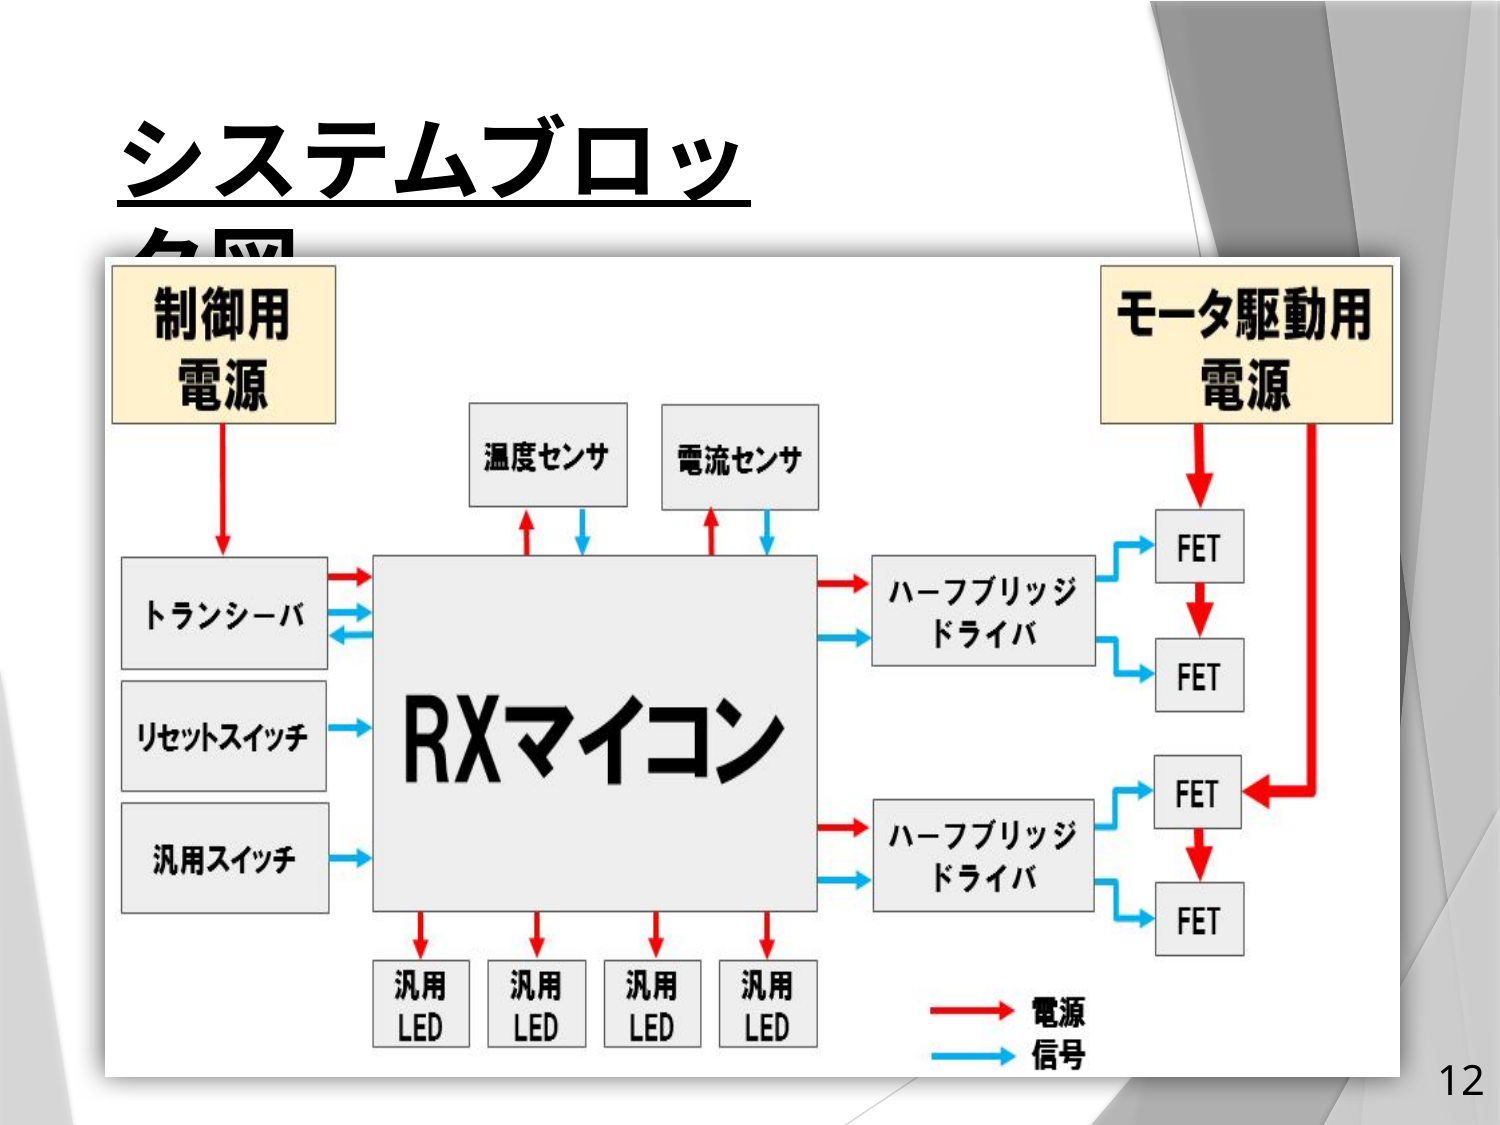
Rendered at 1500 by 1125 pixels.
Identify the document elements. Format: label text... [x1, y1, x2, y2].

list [104, 257, 1400, 1077]
title システムブロック図 [101, 94, 814, 200]
slide_number 12 [1415, 1051, 1500, 1112]
